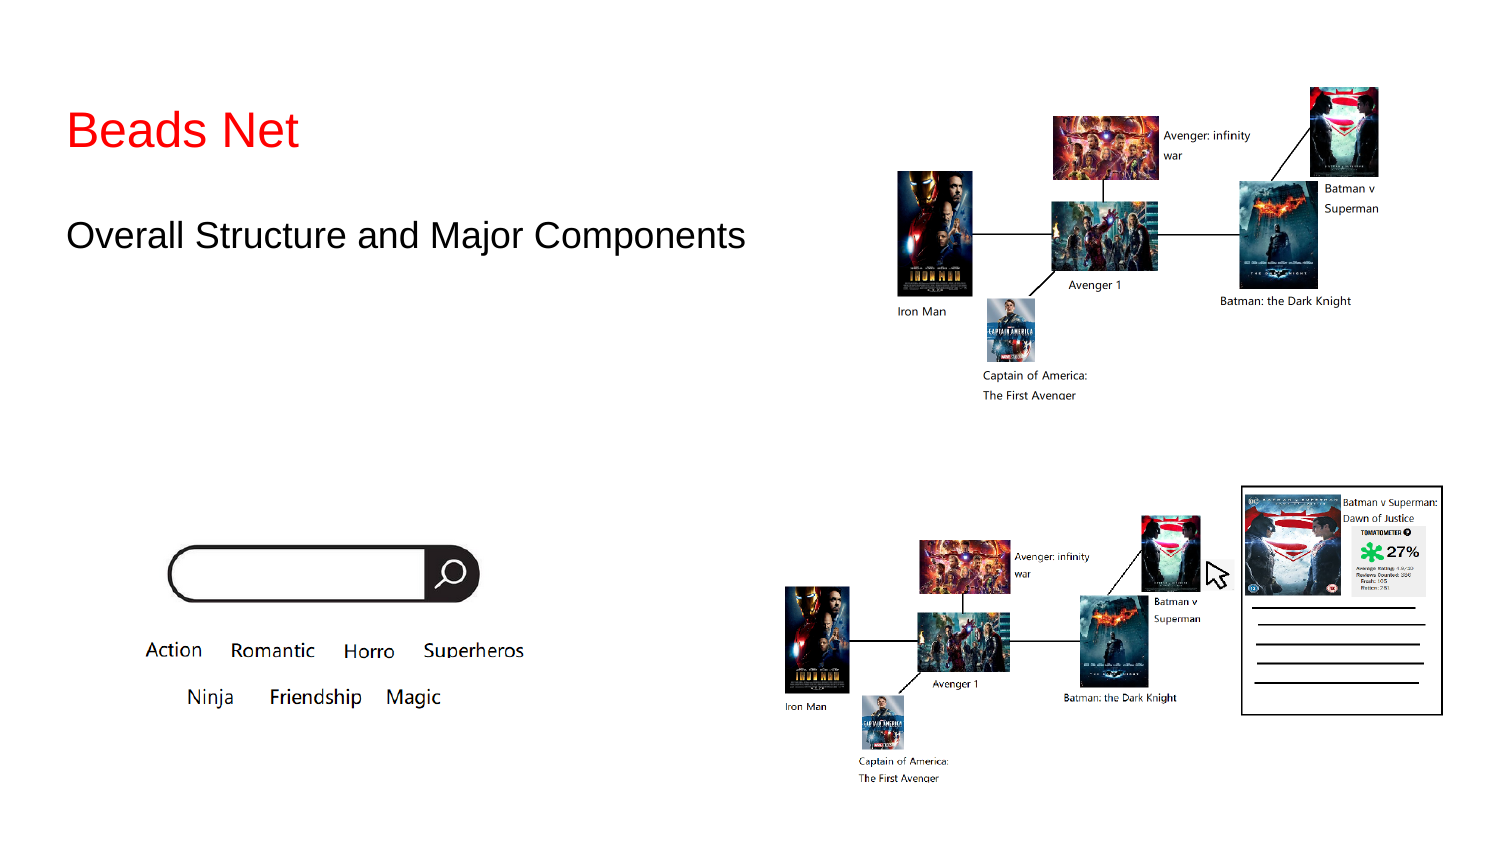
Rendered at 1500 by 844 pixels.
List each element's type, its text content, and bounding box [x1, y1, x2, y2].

picture [0, 421, 635, 808]
list Overall Structure and Major Components [51, 189, 1449, 750]
title Beads Net [51, 72, 1449, 167]
picture [844, 87, 1424, 414]
picture [763, 458, 1450, 844]
